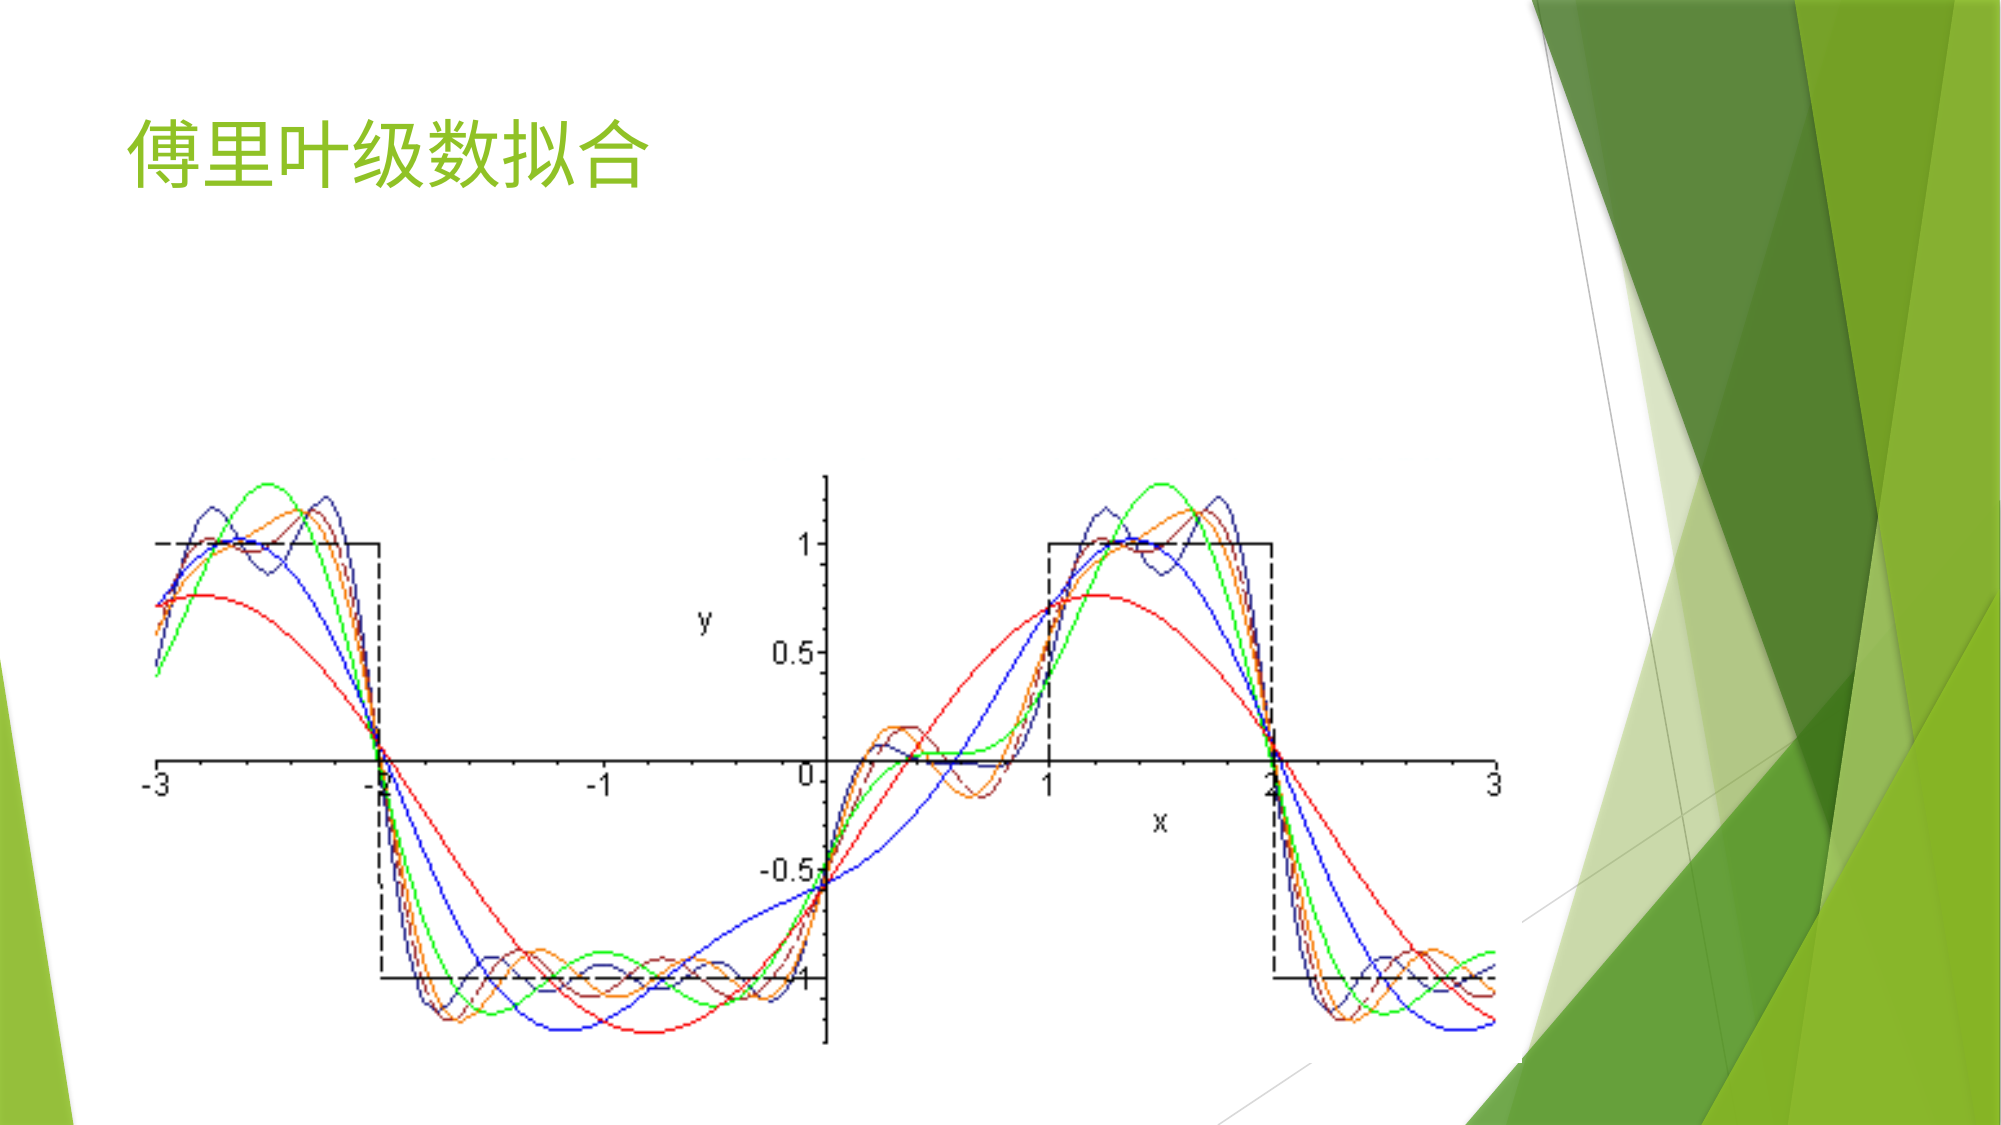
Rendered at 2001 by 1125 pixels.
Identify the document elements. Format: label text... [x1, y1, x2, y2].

title 傅里叶级数拟合 [111, 99, 1522, 317]
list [124, 457, 1522, 1064]
